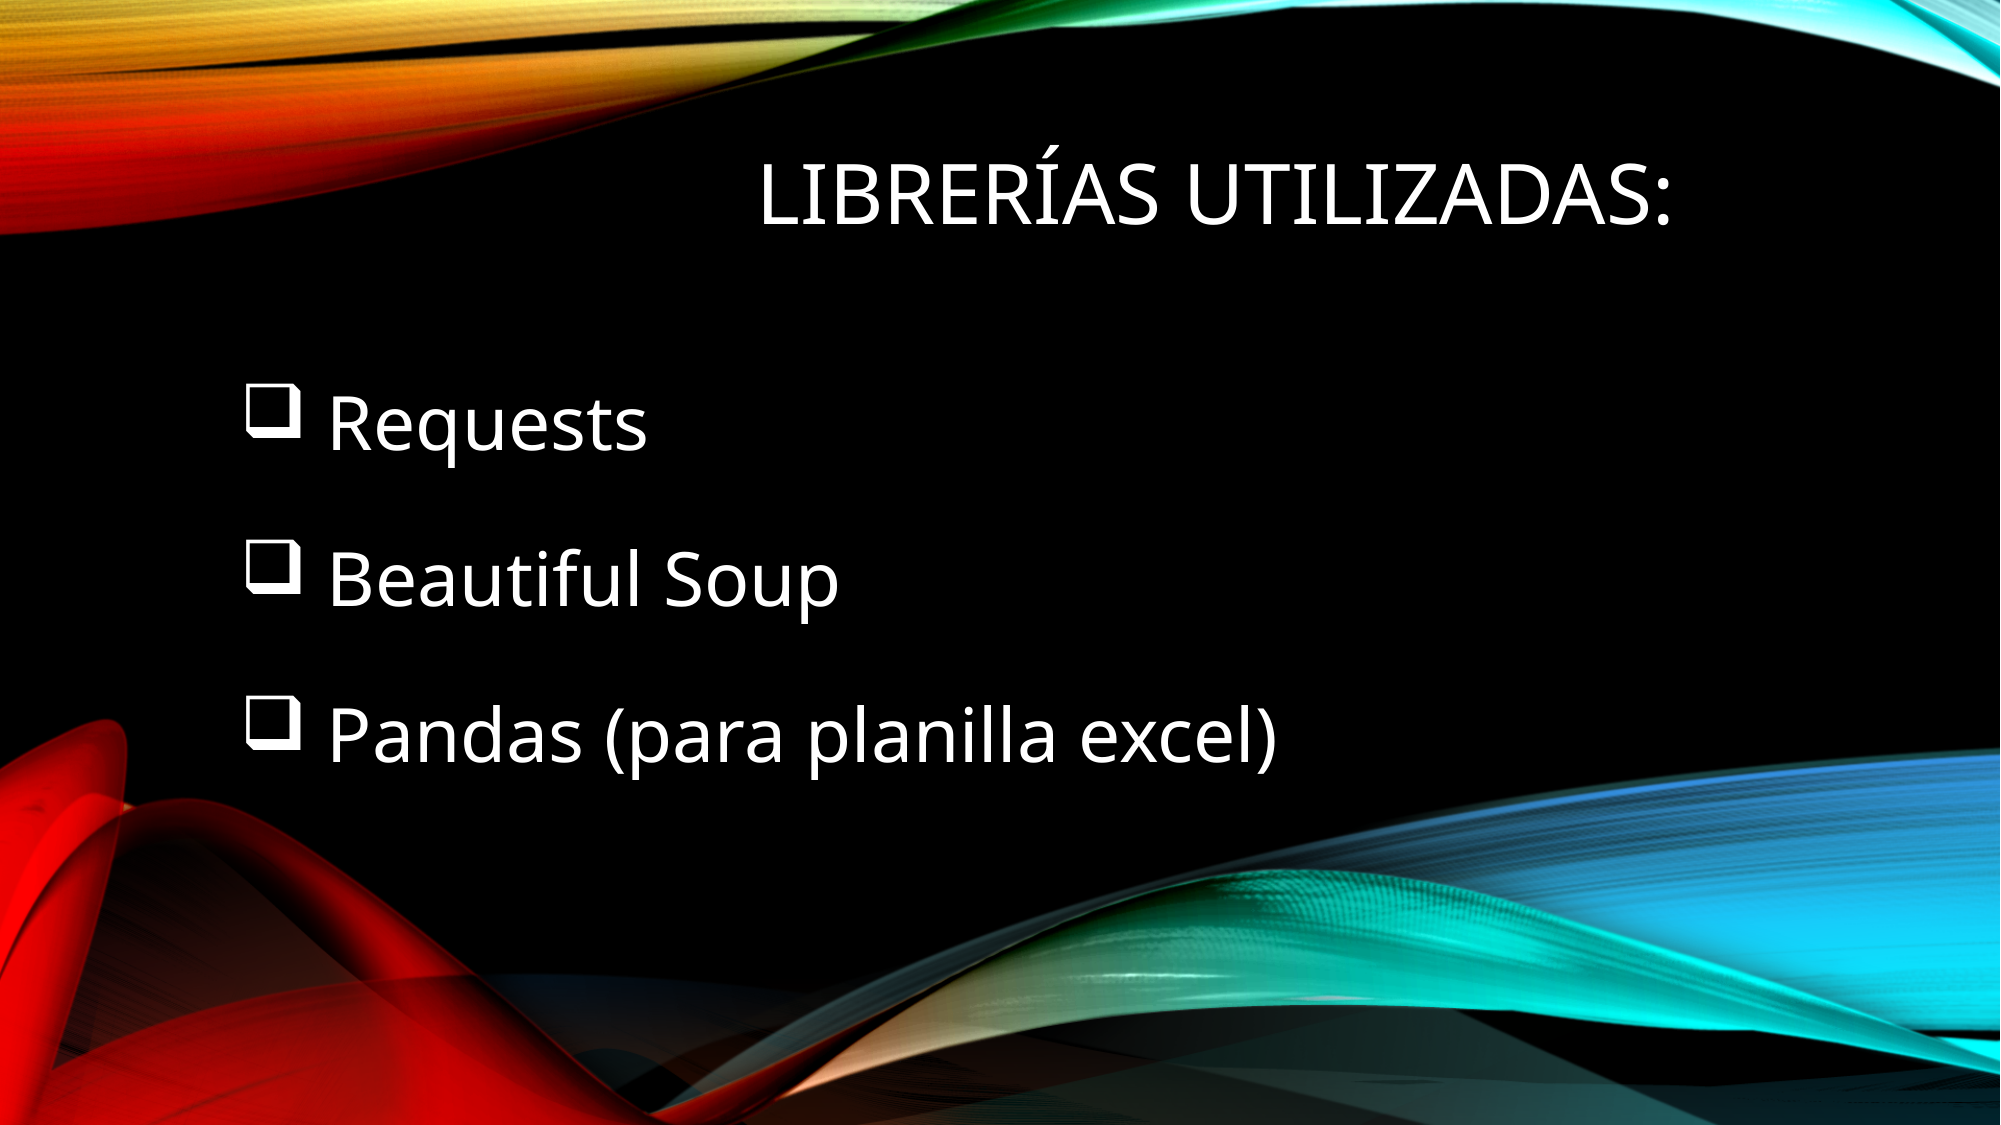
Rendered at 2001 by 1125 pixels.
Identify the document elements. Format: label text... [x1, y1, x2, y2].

title librerías utilizadas: [741, 50, 2000, 351]
picture [0, 0, 2000, 237]
picture [0, 717, 2000, 1125]
subtitle Requests Beautiful Soup Pandas (para planilla excel) [225, 323, 1775, 807]
